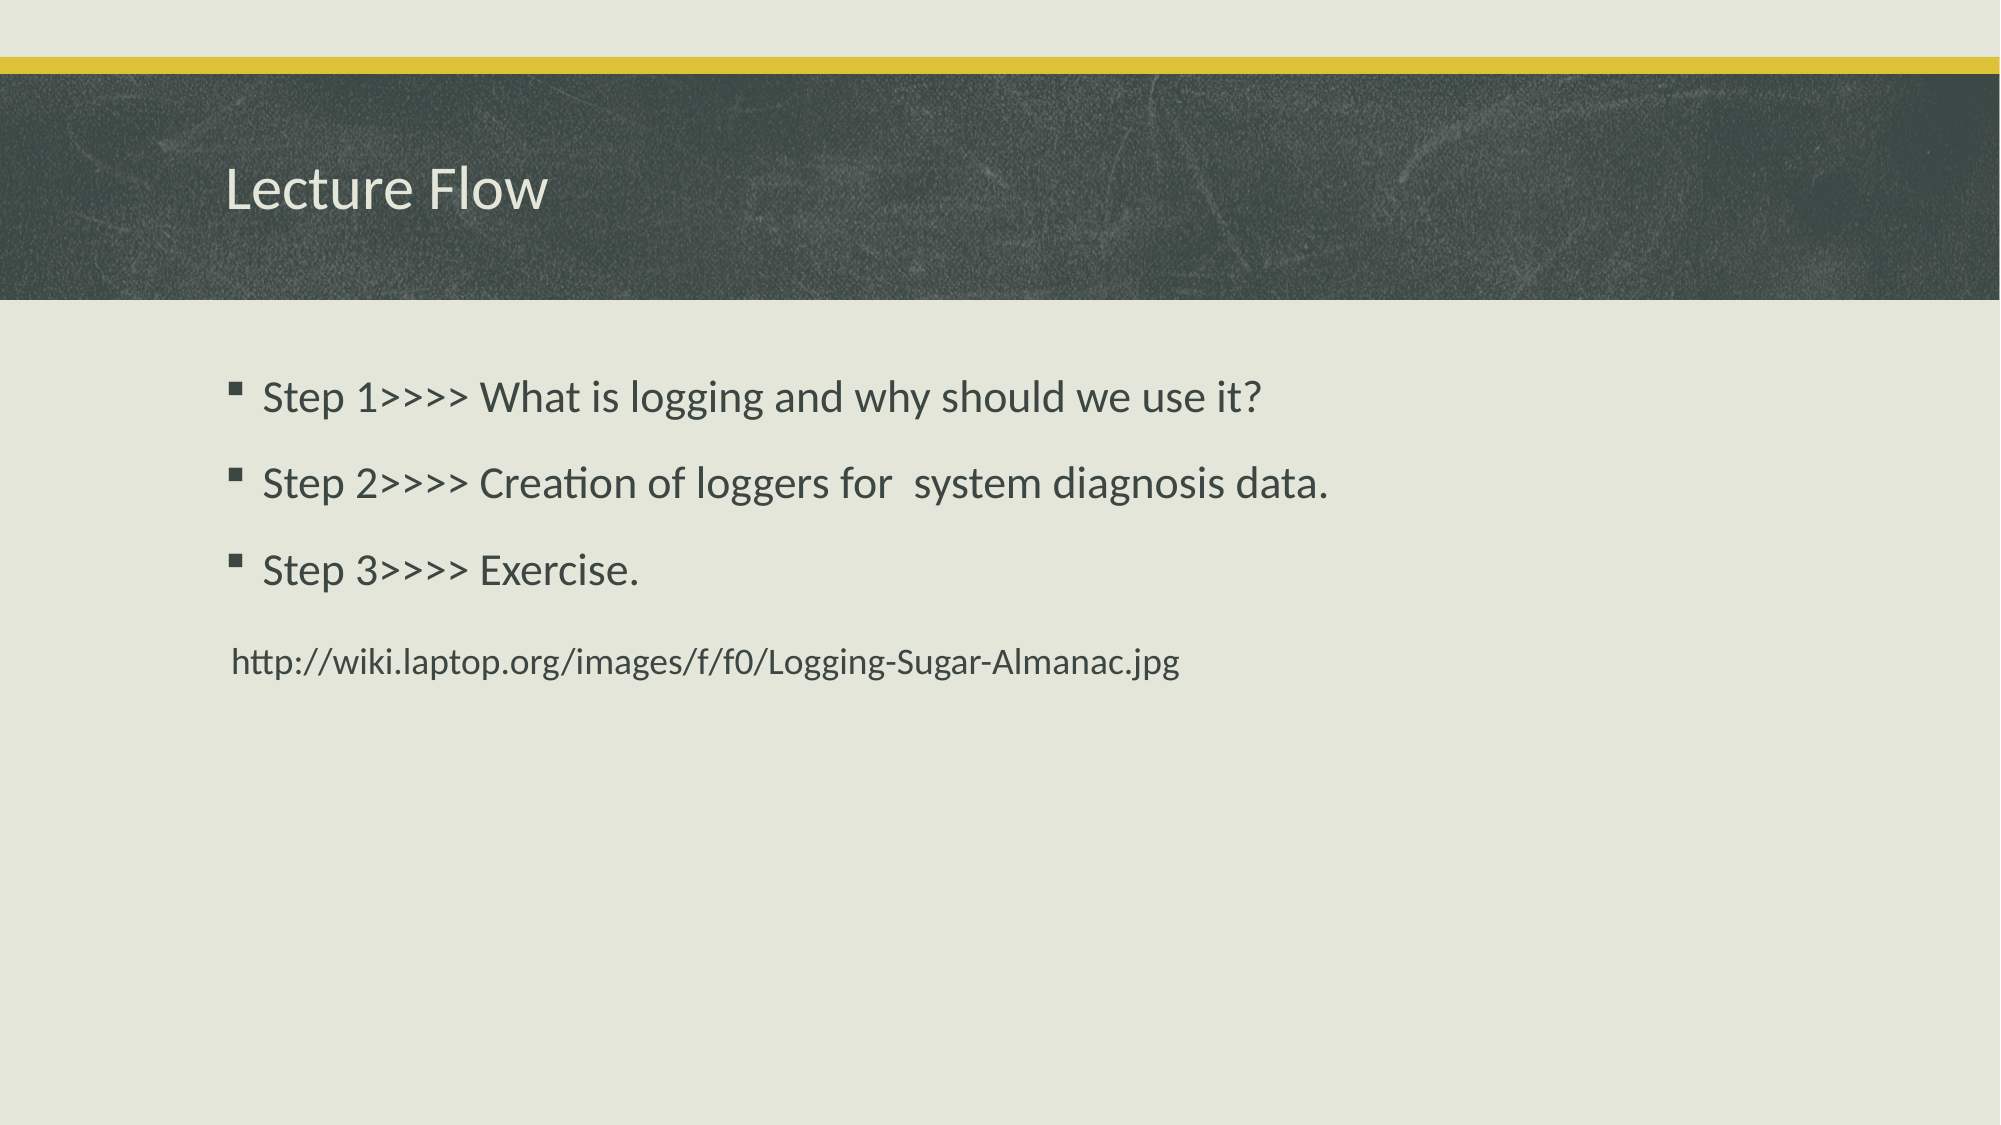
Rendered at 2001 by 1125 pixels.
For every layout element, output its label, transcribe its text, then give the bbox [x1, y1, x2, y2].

title Lecture Flow [210, 76, 1790, 300]
text_box http://wiki.laptop.org/images/f/f0/Logging-Sugar-Almanac.jpg [216, 629, 1196, 690]
picture [0, 74, 2000, 300]
list Step 1>>>> What is logging and why should we use it? Step 2>>>> Creation of loggers for system diagnosis data. Step 3>>>> Exercise. [210, 359, 1790, 1014]
